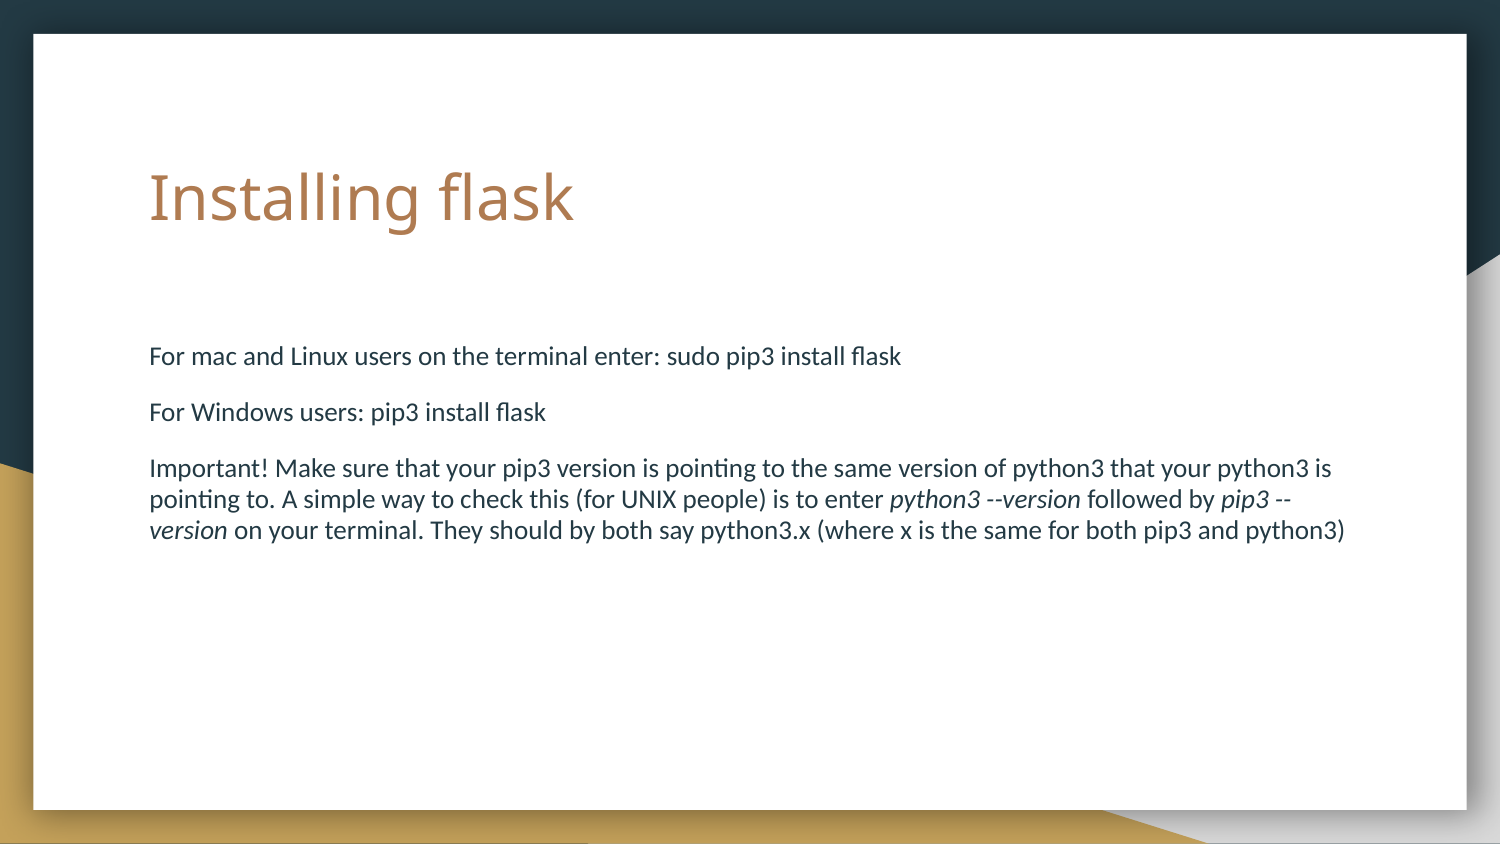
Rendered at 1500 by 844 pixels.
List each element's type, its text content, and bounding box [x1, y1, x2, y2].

list For mac and Linux users on the terminal enter: sudo pip3 install flask For Windows users: pip3 install flask Important! Make sure that your pip3 version is pointing to the same version of python3 that your python3 is pointing to. A simple way to check this (for UNIX people) is to enter python3 --version followed by pip3 --version on your terminal. They should by both say python3.x (where x is the same for both pip3 and python3) [134, 326, 1366, 729]
title Installing flask [134, 138, 1366, 296]
